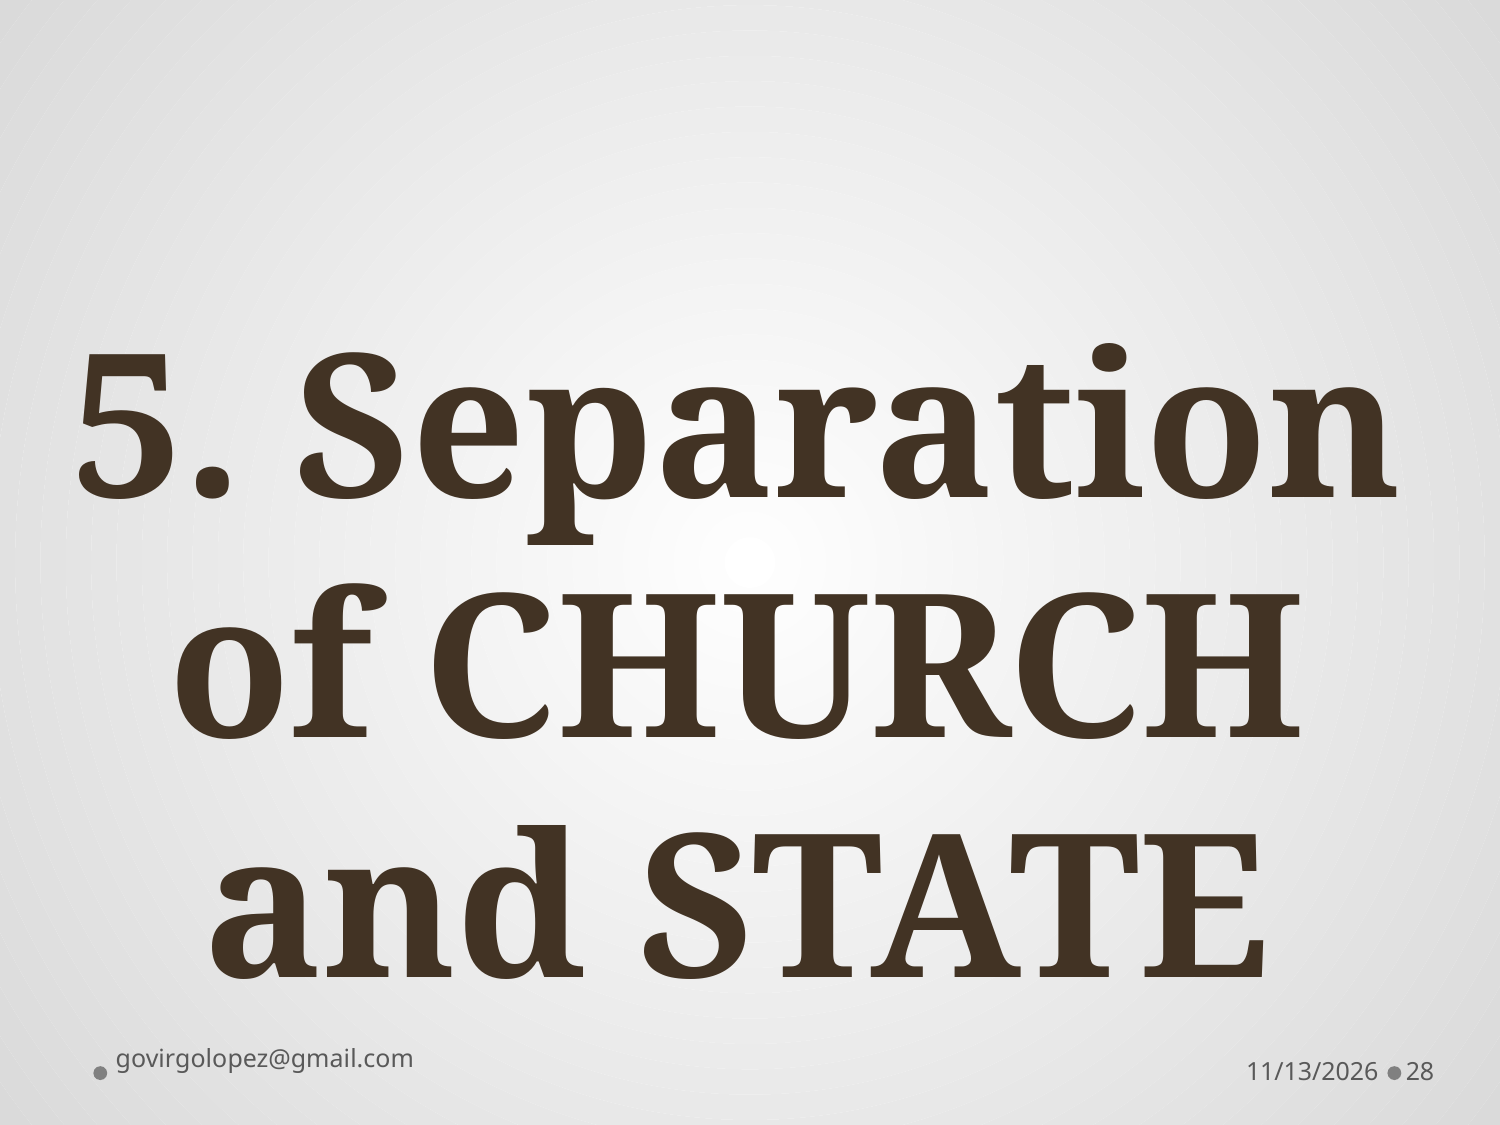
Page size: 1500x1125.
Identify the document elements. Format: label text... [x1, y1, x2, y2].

title 5. Separation of CHURCH and STATE [5, 99, 1469, 1025]
slide_number 28 [1401, 1042, 1494, 1103]
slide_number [1043, 1042, 1386, 1103]
footer govirgolopez@gmail.com [108, 1042, 576, 1103]
